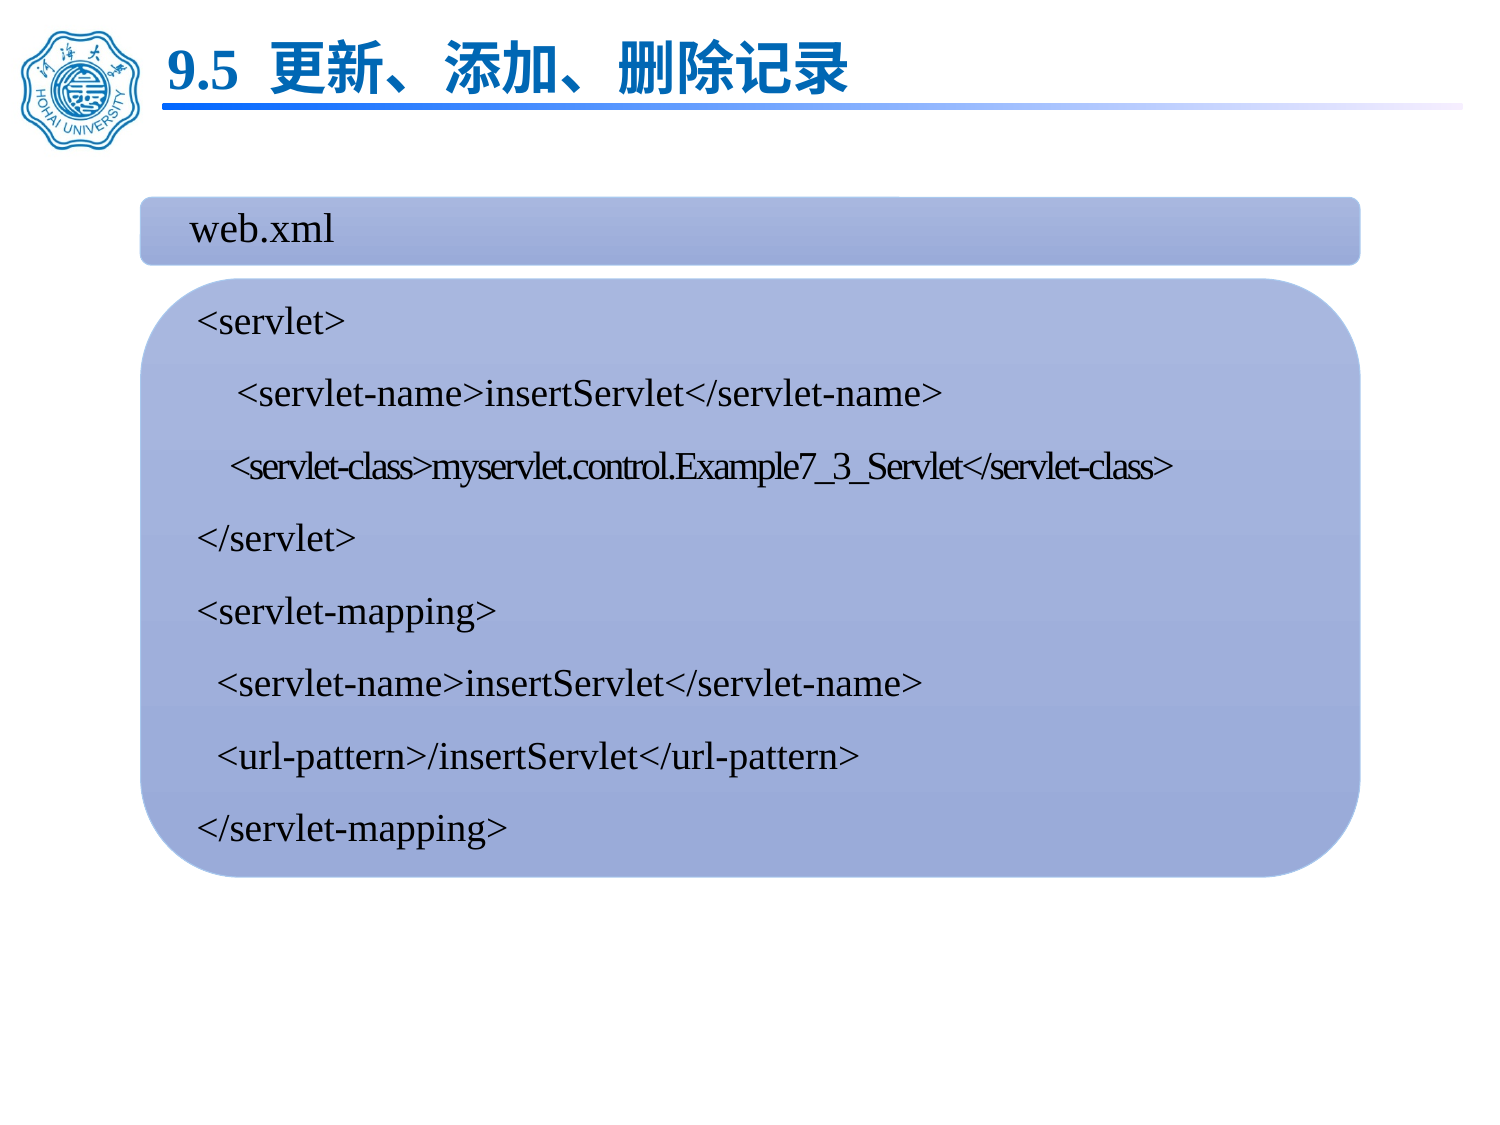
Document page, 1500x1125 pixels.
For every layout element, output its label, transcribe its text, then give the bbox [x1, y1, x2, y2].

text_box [140, 193, 1361, 1107]
picture [0, 3, 159, 173]
text_box 9.5 更新、添加、删除记录 [159, 23, 1463, 109]
